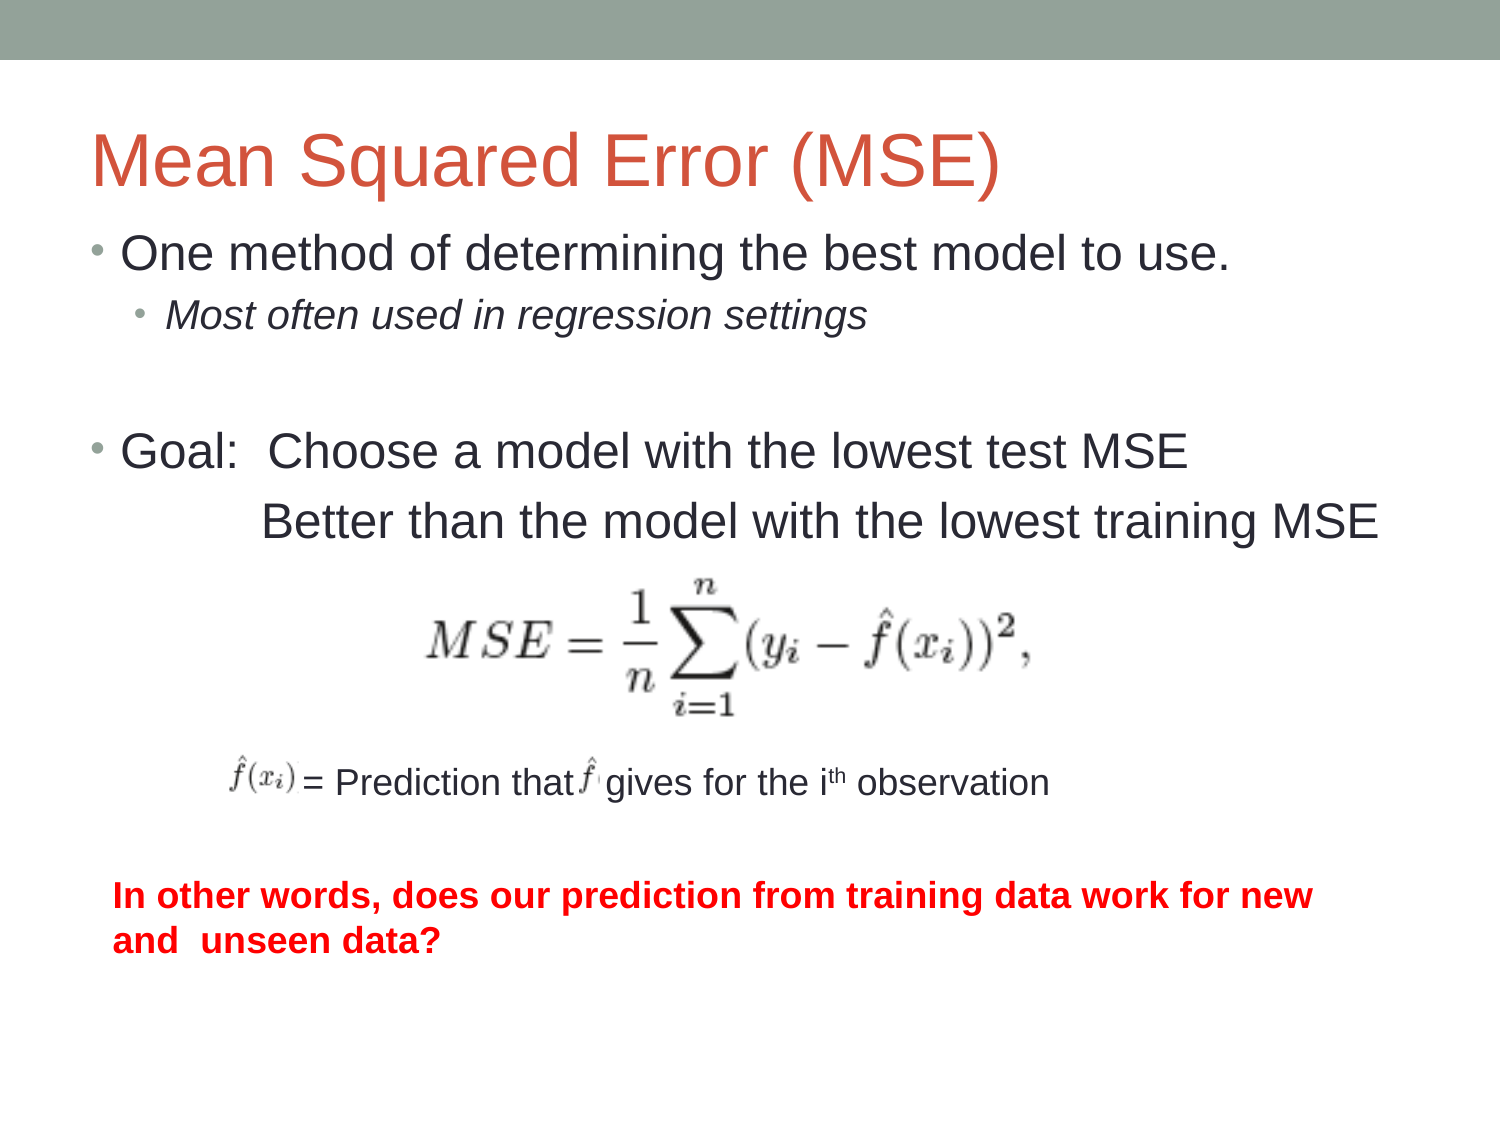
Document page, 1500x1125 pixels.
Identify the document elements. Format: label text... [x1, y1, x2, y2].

list One method of determining the best model to use. Most often used in regression settings Goal: Choose a model with the lowest test MSE Better than the model with the lowest training MSE [75, 212, 1425, 1063]
picture [224, 749, 299, 812]
text_box = Prediction that gives for the ith observation [299, 749, 578, 811]
picture [361, 574, 1063, 738]
picture [579, 749, 601, 805]
text_box = Prediction that gives for the ith observation [601, 749, 1263, 811]
text_box In other words, does our prediction from training data work for new and unseen data? [97, 864, 1373, 970]
title Mean Squared Error (MSE) [75, 87, 1425, 212]
